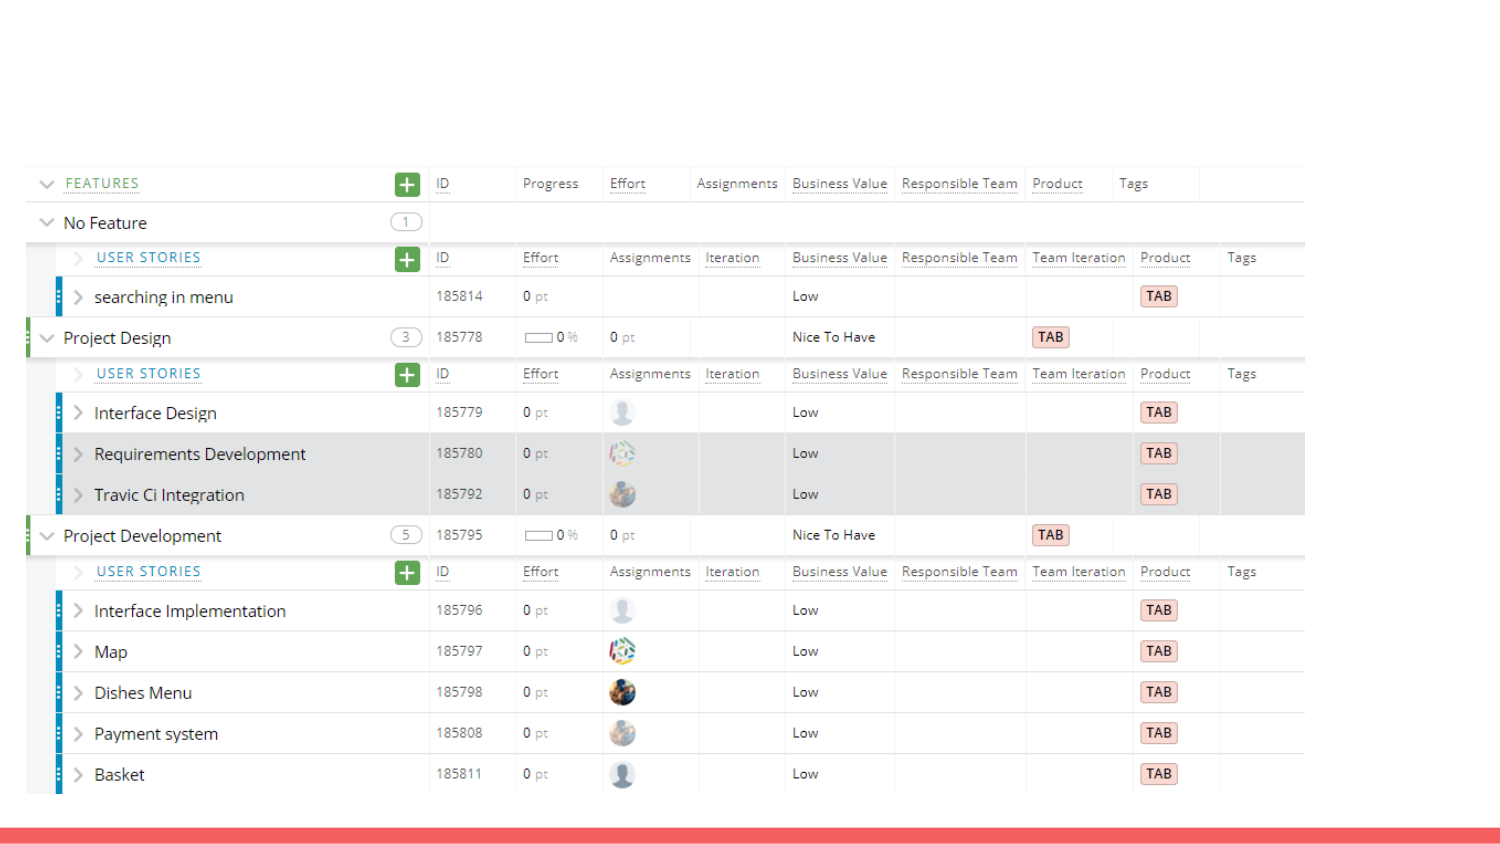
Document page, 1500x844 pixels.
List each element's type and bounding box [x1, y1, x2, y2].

picture [26, 166, 1305, 794]
